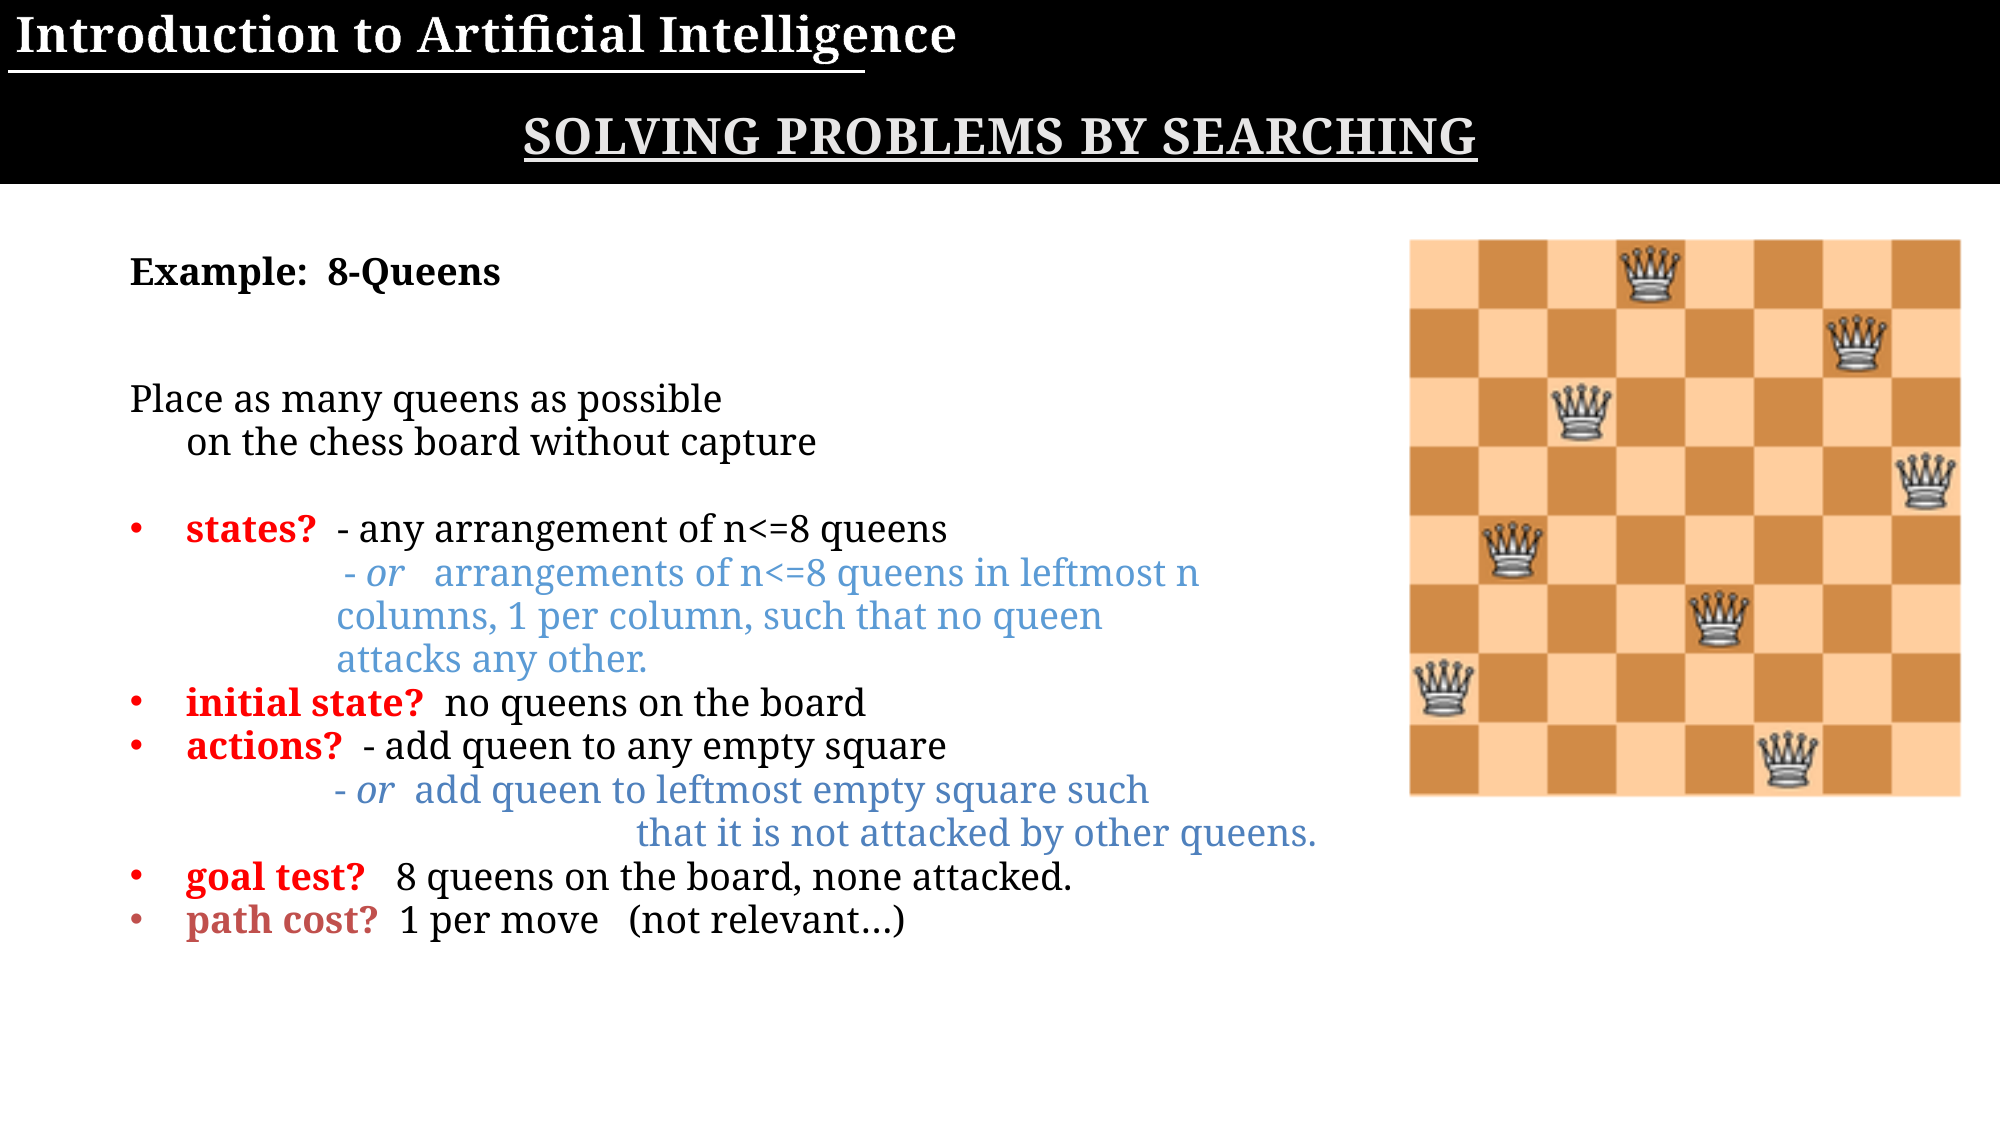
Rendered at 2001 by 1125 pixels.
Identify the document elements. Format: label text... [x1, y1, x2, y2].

text_box Place as many queens as possible on the chess board without capture states? - any arrangement of n<=8 queens - or arrangements of n<=8 queens in leftmost n columns, 1 per column, such that no queen attacks any other. initial state? no queens on the board actions? - add queen to any empty square - or add queen to leftmost empty square such that it is not attacked by other queens. goal test? 8 queens on the board, none attacked. path cost? 1 per move (not relevant…) [114, 375, 1465, 1119]
text_box Solving problems by searching [1, 97, 2000, 172]
picture [1408, 238, 1964, 800]
text_box Example: 8-Queens [114, 176, 1150, 364]
text_box Introduction to Artificial Intelligence [0, 0, 973, 70]
text_box [0, 0, 2000, 184]
